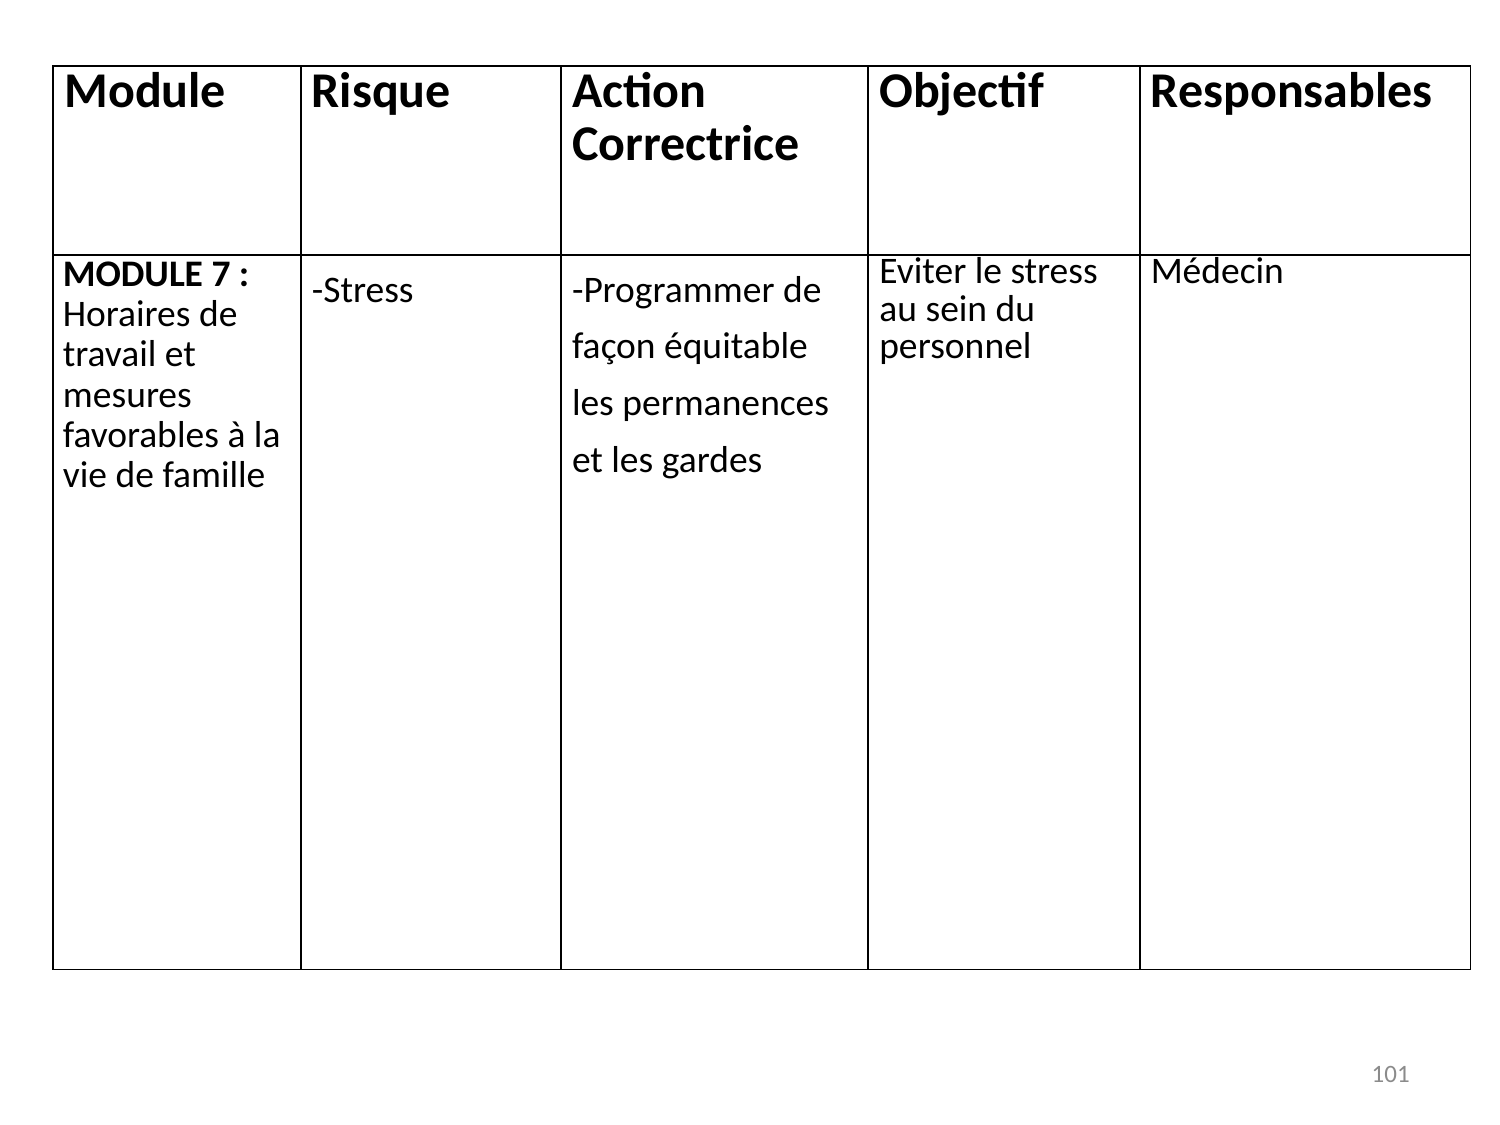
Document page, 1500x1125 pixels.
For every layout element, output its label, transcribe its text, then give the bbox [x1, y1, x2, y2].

table_header Risque [302, 67, 560, 254]
table_cell -Programmer de façon équitable les permanences et les gardes [562, 256, 867, 969]
table_header Responsables [1141, 67, 1470, 254]
table_cell -Stress [302, 256, 560, 969]
table_header Action Correctrice [562, 67, 867, 254]
table_cell MODULE 7 : Horaires de travail et mesures favorables à la vie de famille [54, 256, 300, 969]
table_cell Eviter le stress au sein du personnel [869, 256, 1139, 969]
table_cell Médecin [1141, 256, 1470, 969]
table_header Module [54, 67, 300, 254]
table_header Objectif [869, 67, 1139, 254]
slide_number 101 [1074, 1042, 1425, 1103]
